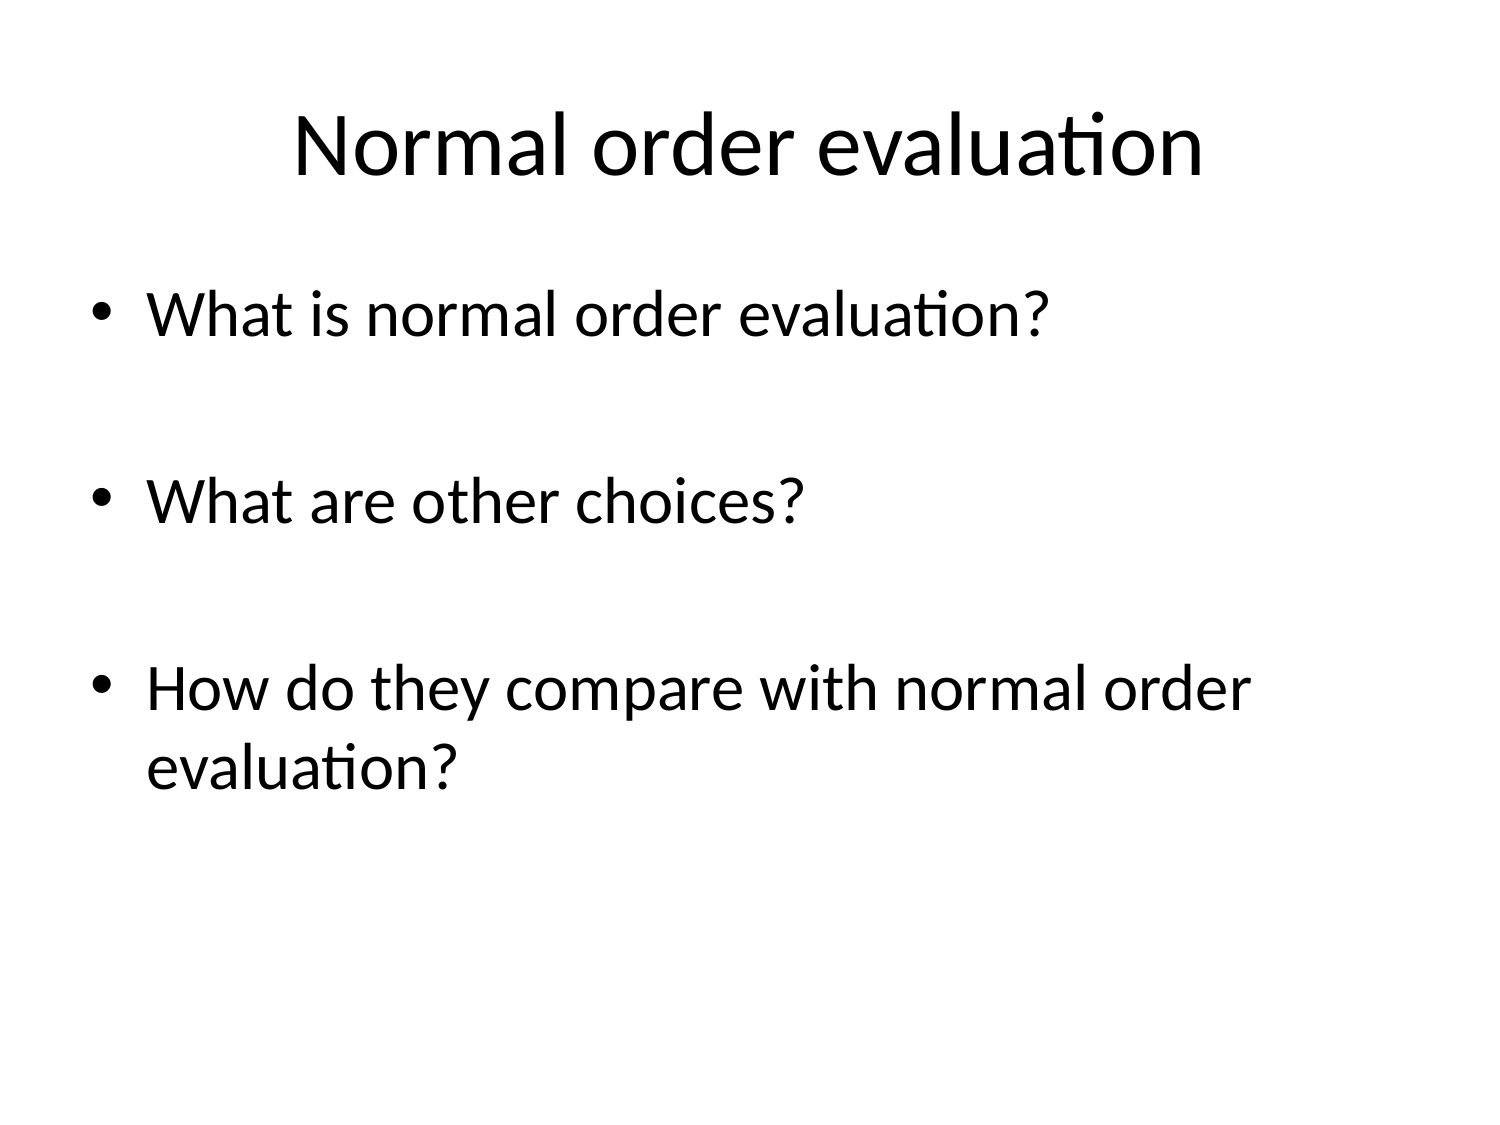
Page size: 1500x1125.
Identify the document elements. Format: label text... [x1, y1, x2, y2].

list What is normal order evaluation? What are other choices? How do they compare with normal order evaluation? [75, 262, 1425, 1005]
title Normal order evaluation [75, 45, 1425, 233]
